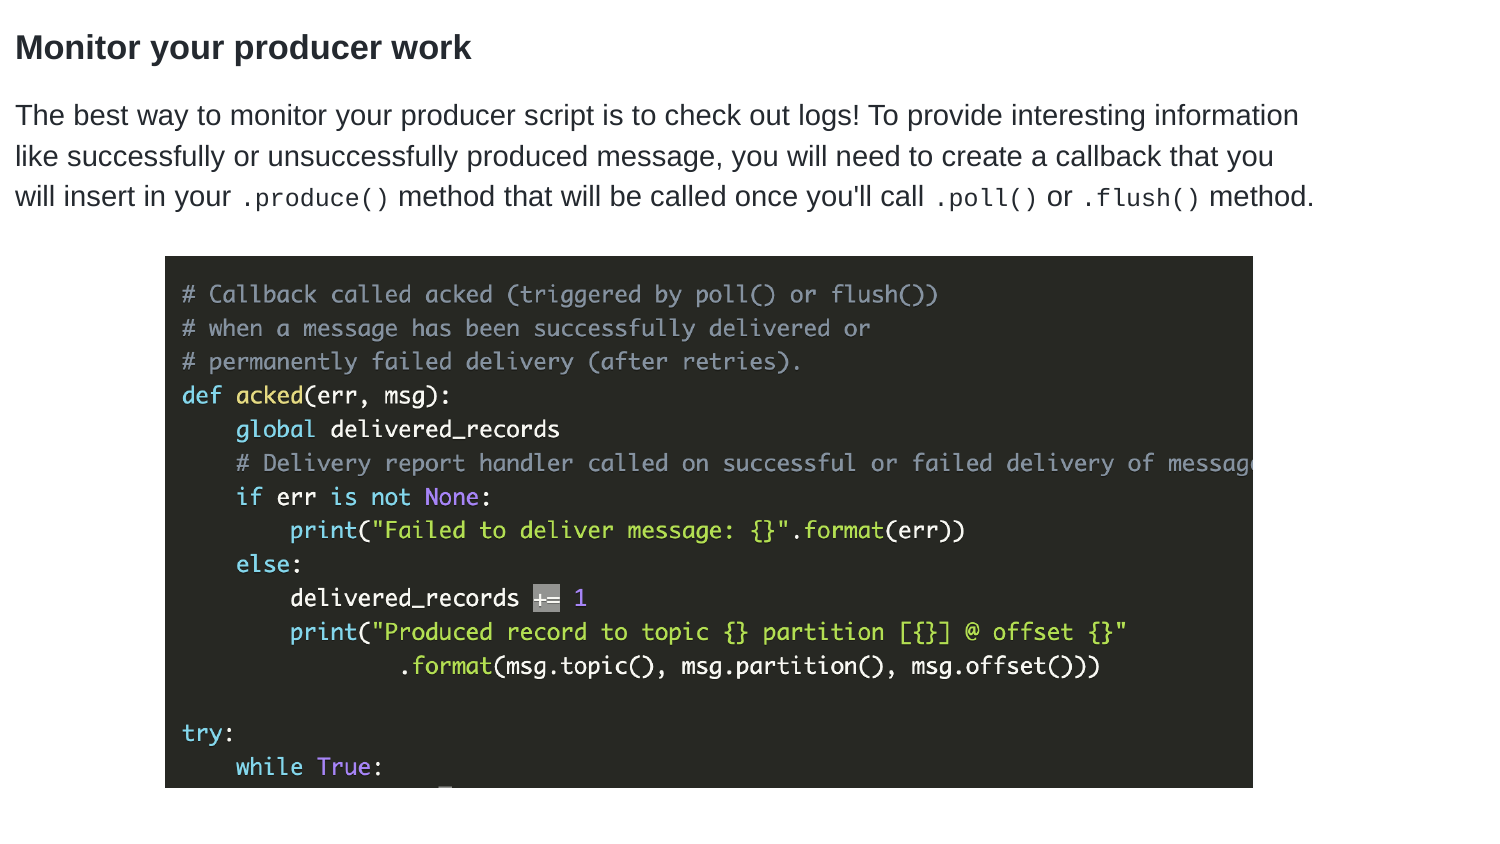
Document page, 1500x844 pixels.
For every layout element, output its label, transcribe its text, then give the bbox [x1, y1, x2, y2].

picture [164, 255, 1255, 789]
text_box Monitor your producer work The best way to monitor your producer script is to check out logs! To provide interesting information like successfully or unsuccessfully produced message, you will need to create a callback that you will insert in your .produce() method that will be called once you'll call .poll() or .flush() method. [0, 0, 1337, 566]
